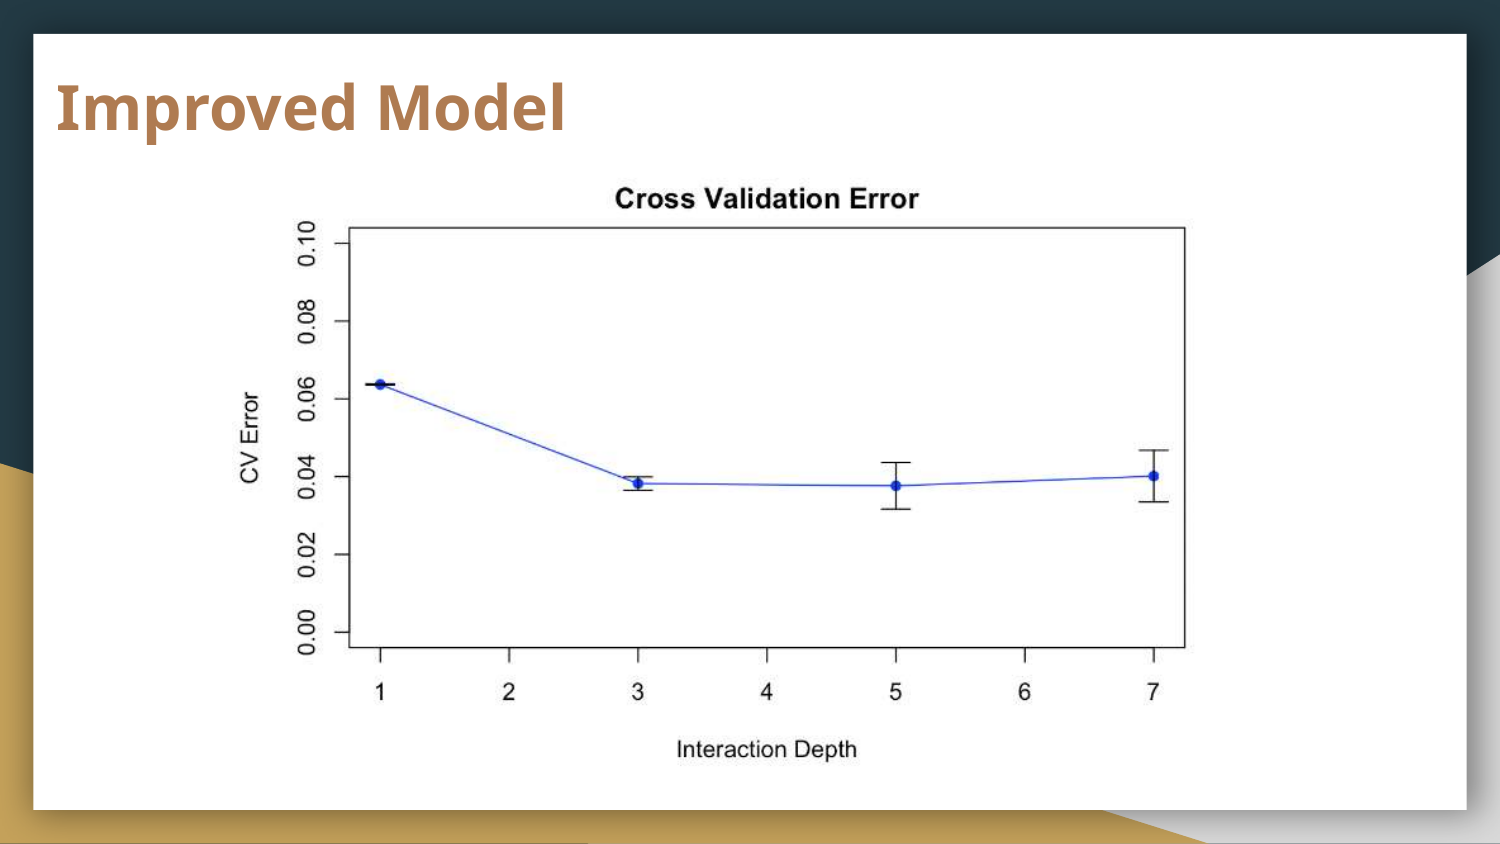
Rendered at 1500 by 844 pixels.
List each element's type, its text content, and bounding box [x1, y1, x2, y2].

picture [232, 168, 1246, 794]
title Improved Model [41, 52, 1096, 169]
